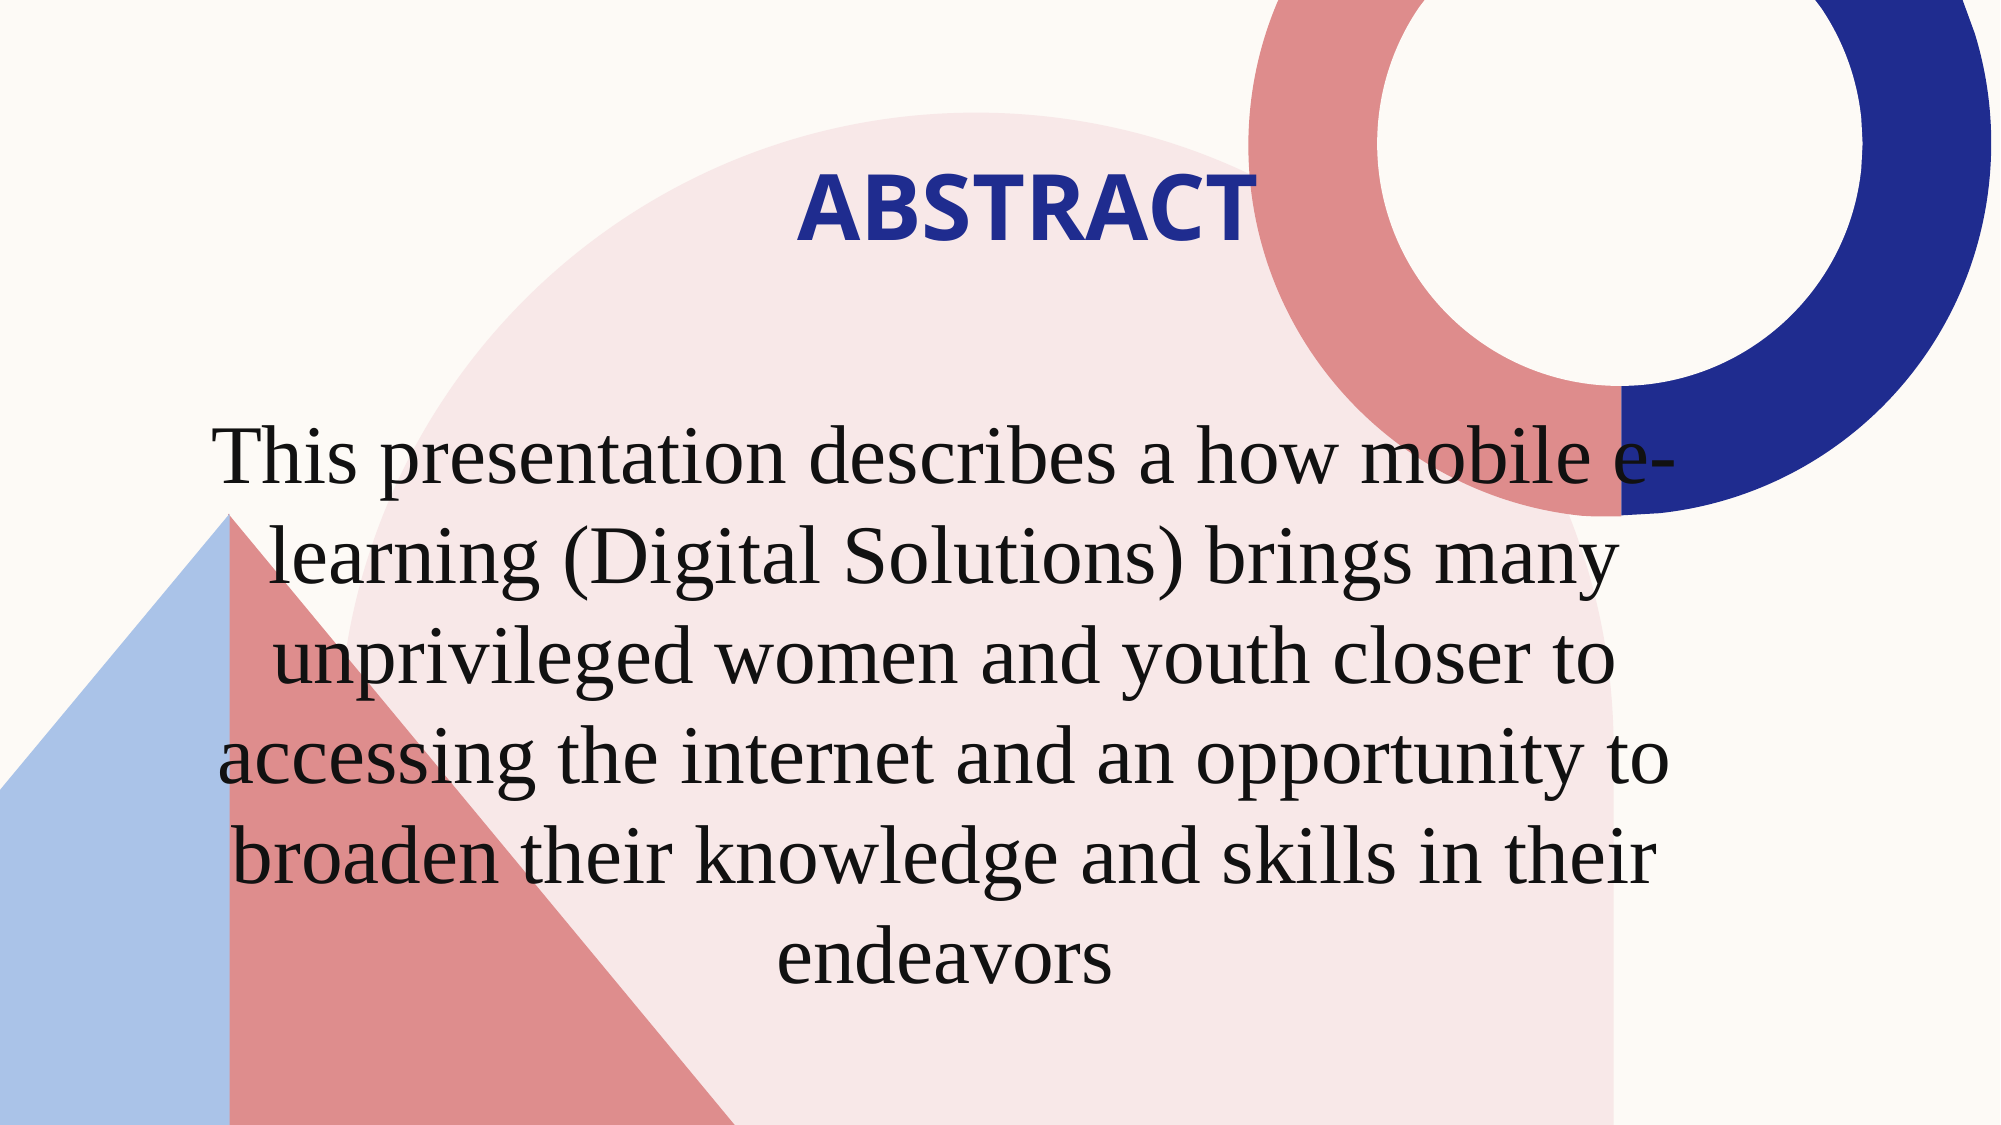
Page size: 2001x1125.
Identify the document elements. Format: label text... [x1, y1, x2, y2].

title abstract [503, 141, 1554, 267]
list This presentation describes a how mobile e-learning (Digital Solutions) brings many unprivileged women and youth closer to accessing the internet and an opportunity to broaden their knowledge and skills in their endeavors [134, 399, 1757, 1007]
